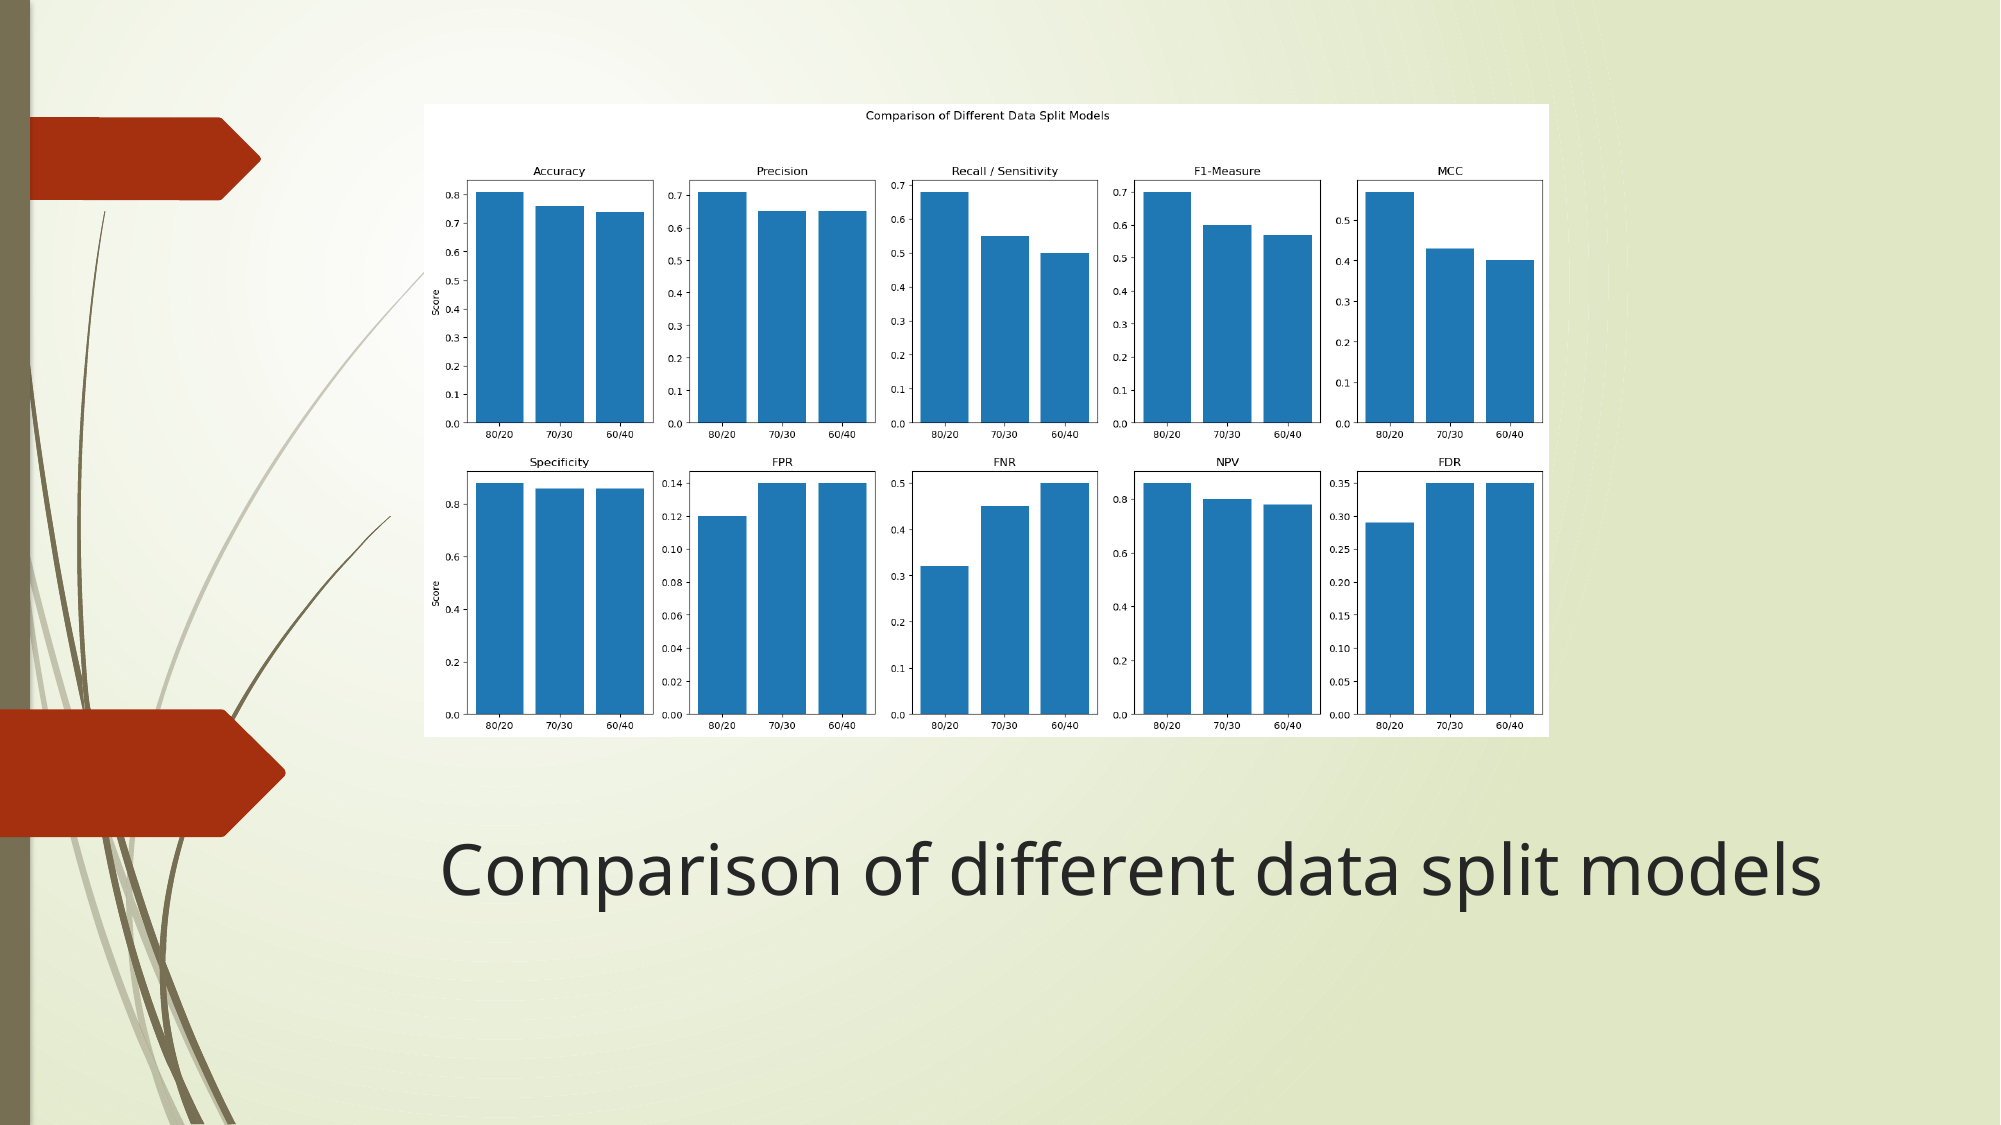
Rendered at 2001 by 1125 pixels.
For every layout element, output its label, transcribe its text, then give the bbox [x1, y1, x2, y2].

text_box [395, 37, 468, 1125]
title Comparison of different data split models [472, 783, 1888, 919]
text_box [4, 0, 392, 1125]
picture [424, 103, 1550, 737]
